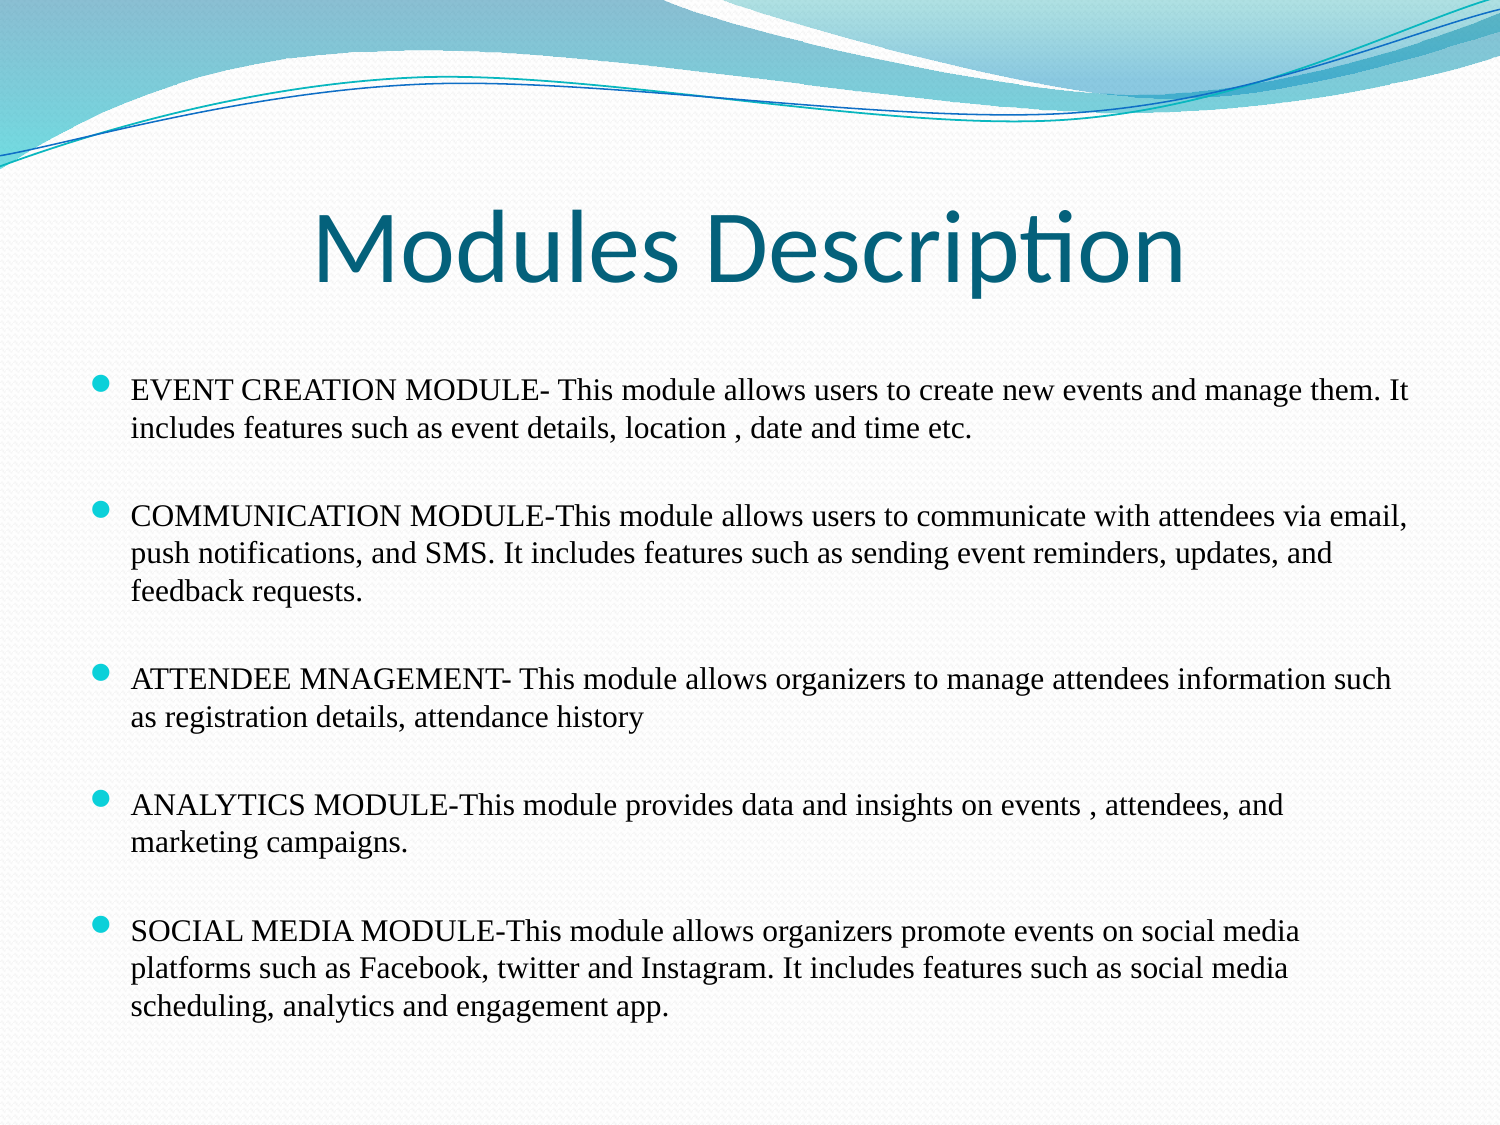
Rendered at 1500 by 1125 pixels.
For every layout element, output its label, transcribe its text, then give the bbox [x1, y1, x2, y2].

list EVENT CREATION MODULE- This module allows users to create new events and manage them. It includes features such as event details, location , date and time etc. COMMUNICATION MODULE-This module allows users to communicate with attendees via email, push notifications, and SMS. It includes features such as sending event reminders, updates, and feedback requests. ATTENDEE MNAGEMENT- This module allows organizers to manage attendees information such as registration details, attendance history ANALYTICS MODULE-This module provides data and insights on events , attendees, and marketing campaigns. SOCIAL MEDIA MODULE-This module allows organizers promote events on social media platforms such as Facebook, twitter and Instagram. It includes features such as social media scheduling, analytics and engagement app. [75, 317, 1425, 1038]
title Modules Description [75, 115, 1425, 303]
